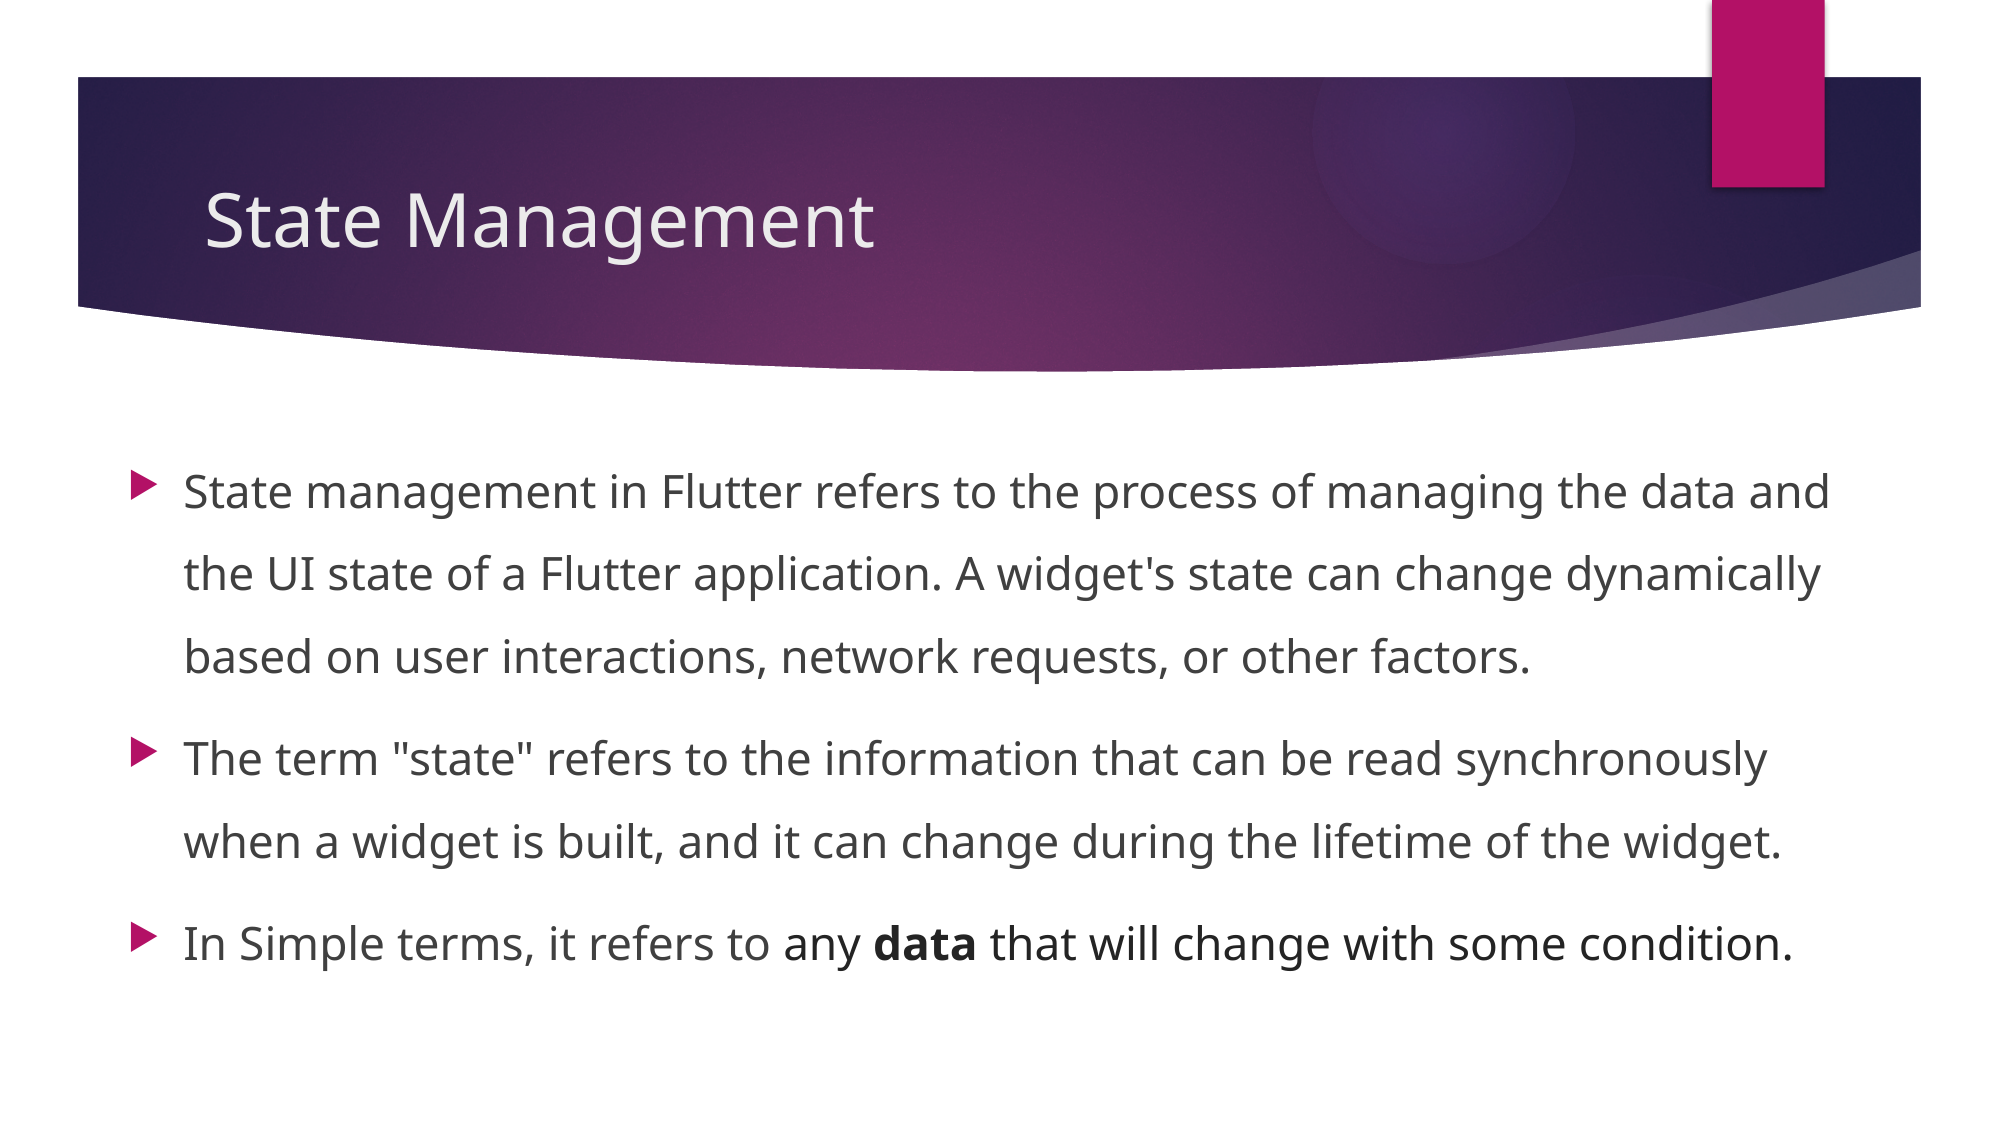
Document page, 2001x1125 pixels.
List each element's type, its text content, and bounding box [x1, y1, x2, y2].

list State management in Flutter refers to the process of managing the data and the UI state of a Flutter application. A widget's state can change dynamically based on user interactions, network requests, or other factors. The term "state" refers to the information that can be read synchronously when a widget is built, and it can change during the lifetime of the widget. In Simple terms, it refers to any data that will change with some condition. [112, 427, 1852, 988]
title State Management [189, 159, 1627, 276]
